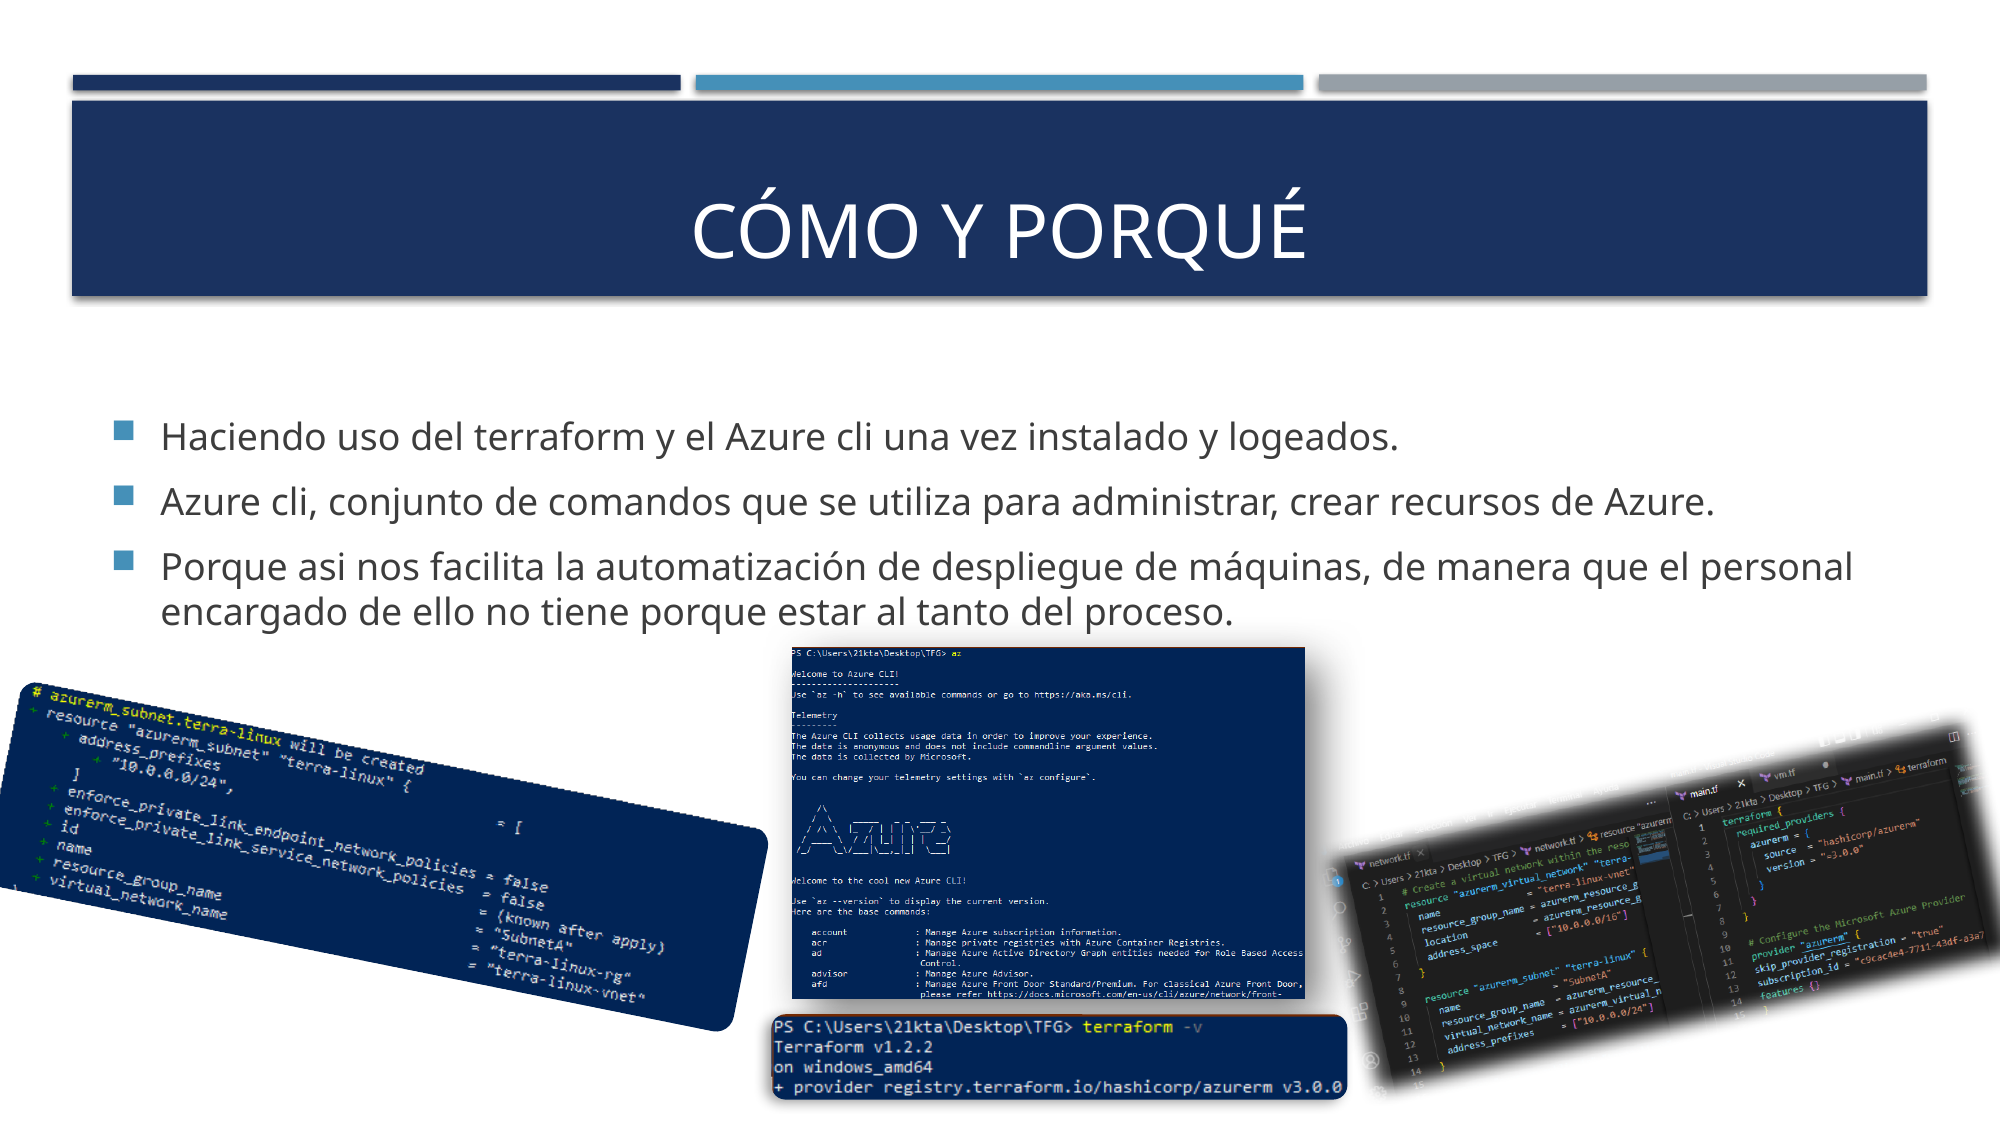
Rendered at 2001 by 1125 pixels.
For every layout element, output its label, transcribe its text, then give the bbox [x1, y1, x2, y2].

list Haciendo uso del terraform y el Azure cli una vez instalado y logeados. Azure cli, conjunto de comandos que se utiliza para administrar, crear recursos de Azure. Porque asi nos facilita la automatización de despliegue de máquinas, de manera que el personal encargado de ello no tiene porque estar al tanto del proceso. [95, 296, 1905, 815]
picture [792, 646, 1305, 1000]
title Cómo y Porqué [95, 115, 1905, 282]
picture [0, 682, 768, 1032]
picture [770, 737, 2000, 1101]
